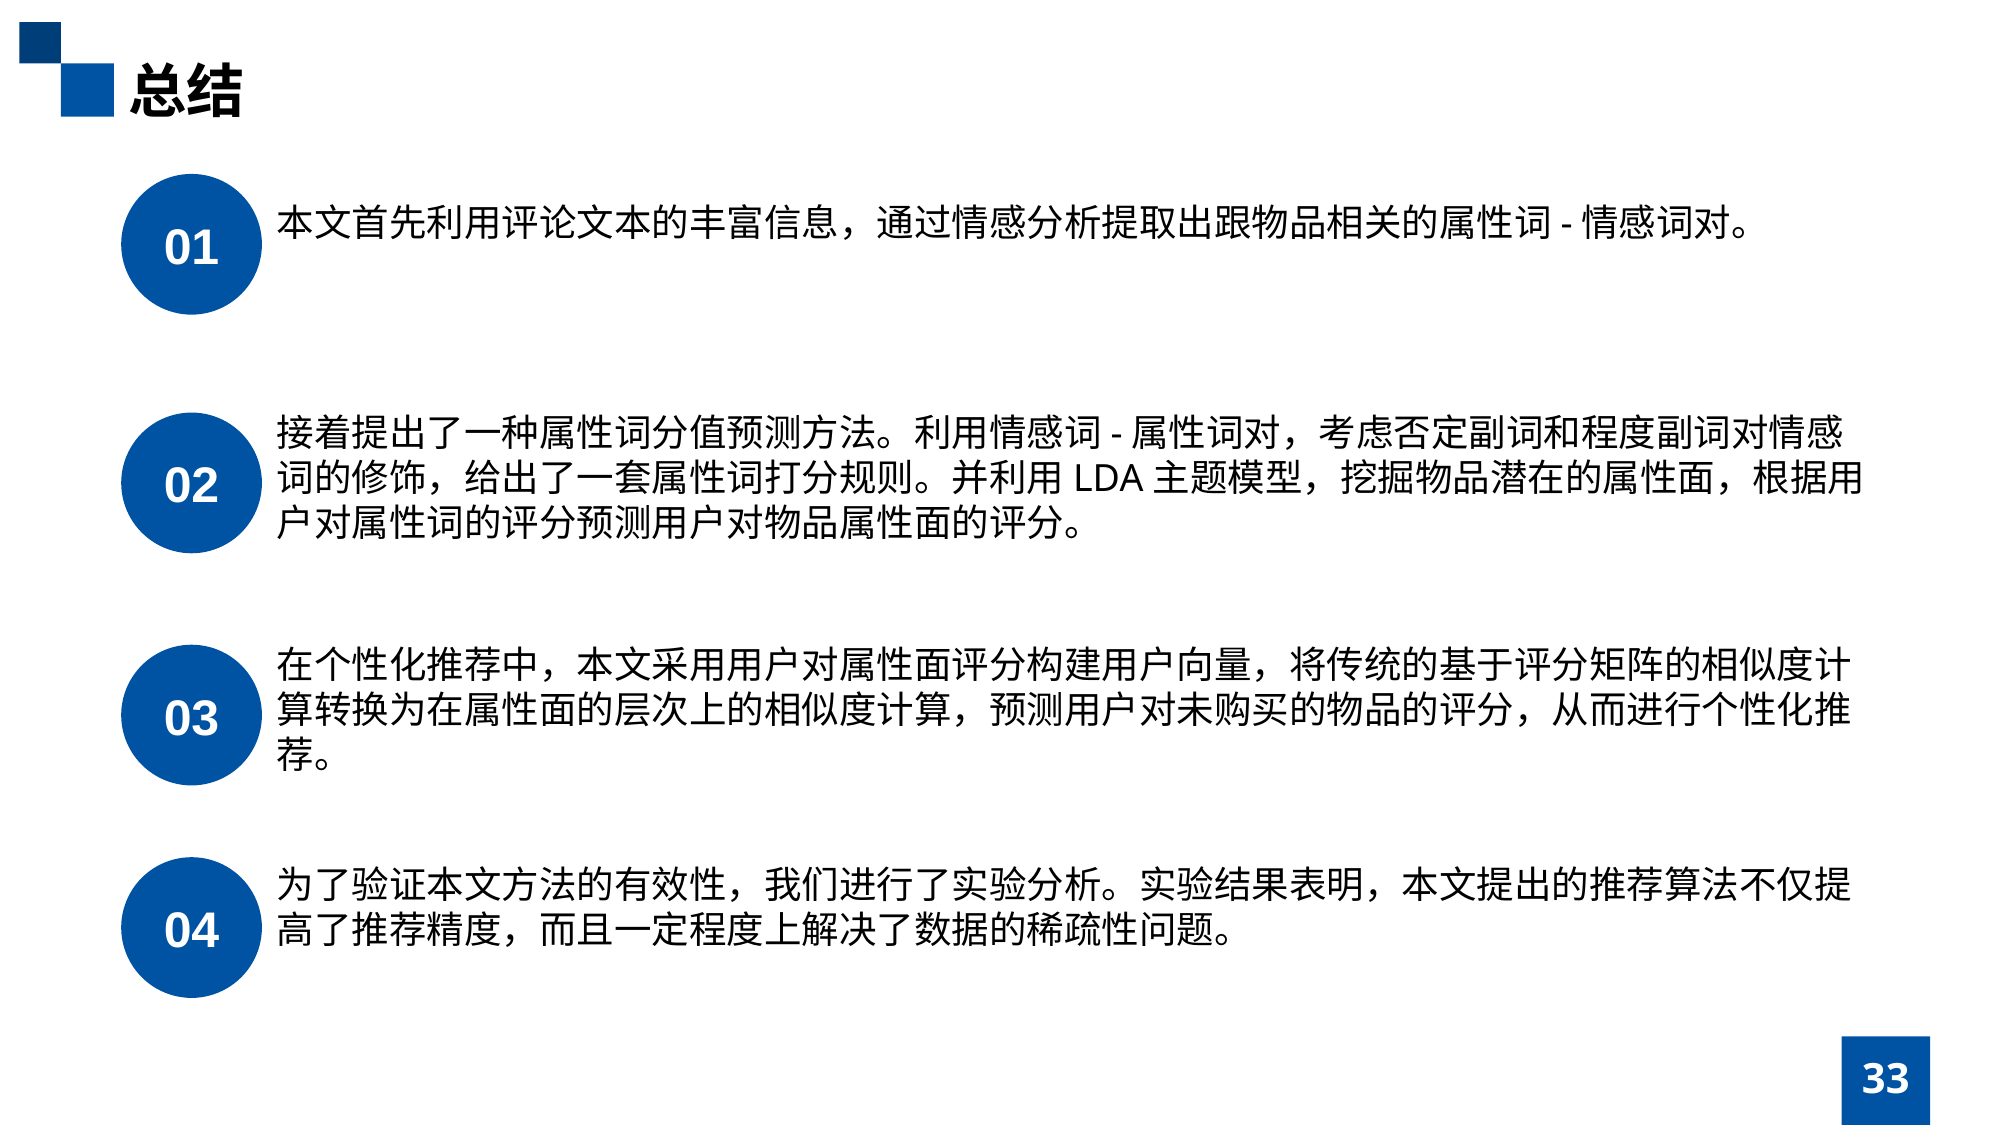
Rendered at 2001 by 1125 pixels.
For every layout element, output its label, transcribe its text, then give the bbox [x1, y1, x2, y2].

text_box 接着提出了一种属性词分值预测方法。利用情感词-属性词对，考虑否定副词和程度副词对情感词的修饰，给出了一套属性词打分规则。并利用LDA主题模型，挖掘物品潜在的属性面，根据用户对属性词的评分预测用户对物品属性面的评分。 [261, 401, 1886, 552]
text_box 04 [120, 856, 261, 999]
text_box 01 [120, 172, 263, 316]
text_box 总结 [113, 47, 1886, 132]
text_box 03 [120, 643, 261, 787]
text_box 02 [120, 411, 261, 555]
text_box 为了验证本文方法的有效性，我们进行了实验分析。实验结果表明，本文提出的推荐算法不仅提高了推荐精度，而且一定程度上解决了数据的稀疏性问题。 [261, 854, 1886, 959]
text_box 在个性化推荐中，本文采用用户对属性面评分构建用户向量，将传统的基于评分矩阵的相似度计算转换为在属性面的层次上的相似度计算，预测用户对未购买的物品的评分，从而进行个性化推荐。 [261, 633, 1886, 784]
slide_number 33 [1771, 1050, 2000, 1111]
text_box 本文首先利用评论文本的丰富信息，通过情感分析提取出跟物品相关的属性词-情感词对。 [261, 191, 1886, 251]
